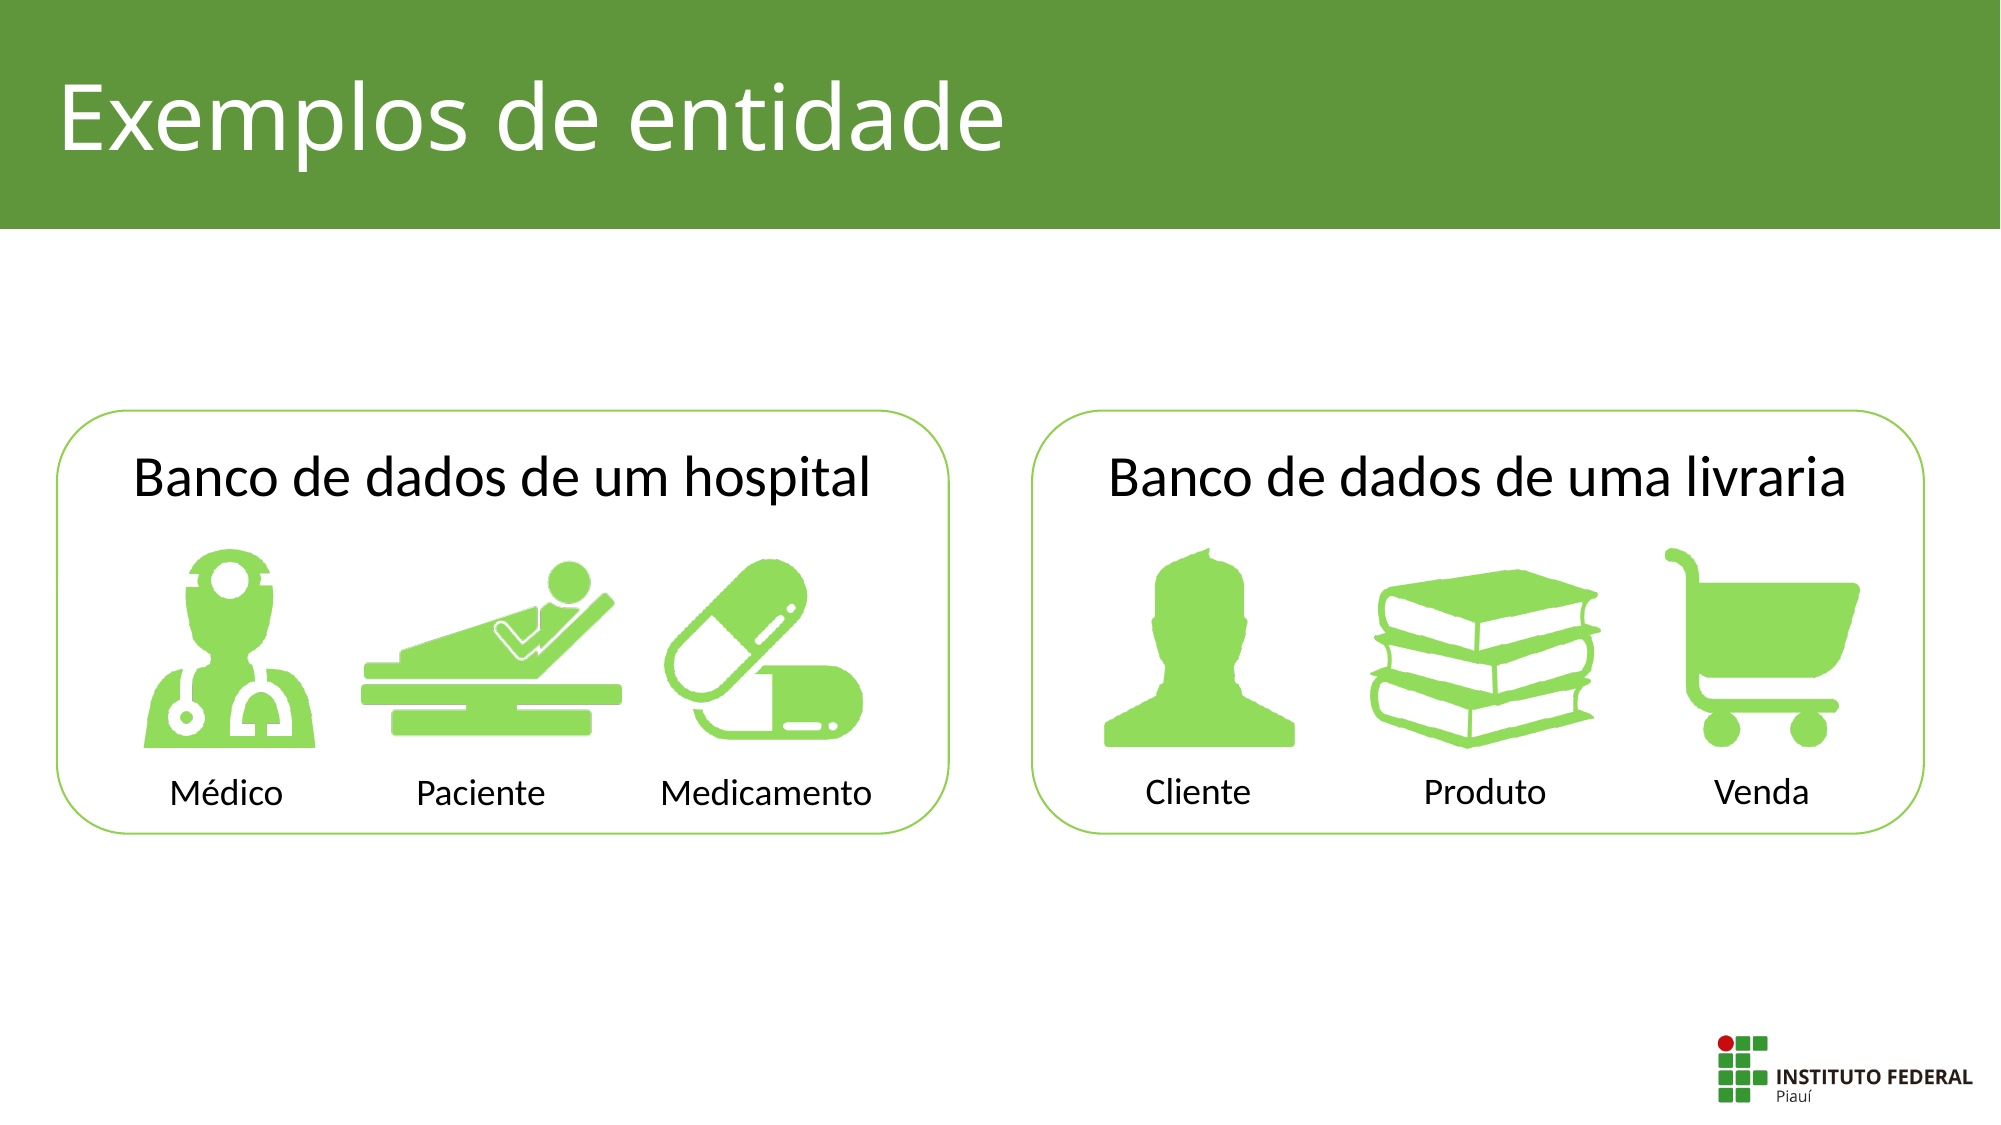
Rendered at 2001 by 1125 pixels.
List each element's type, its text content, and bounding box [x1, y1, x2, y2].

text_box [1032, 410, 1924, 834]
title Exemplos de entidade [41, 11, 1766, 230]
text_box [137, 338, 1863, 483]
picture [1680, 950, 2001, 1125]
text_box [56, 410, 949, 834]
